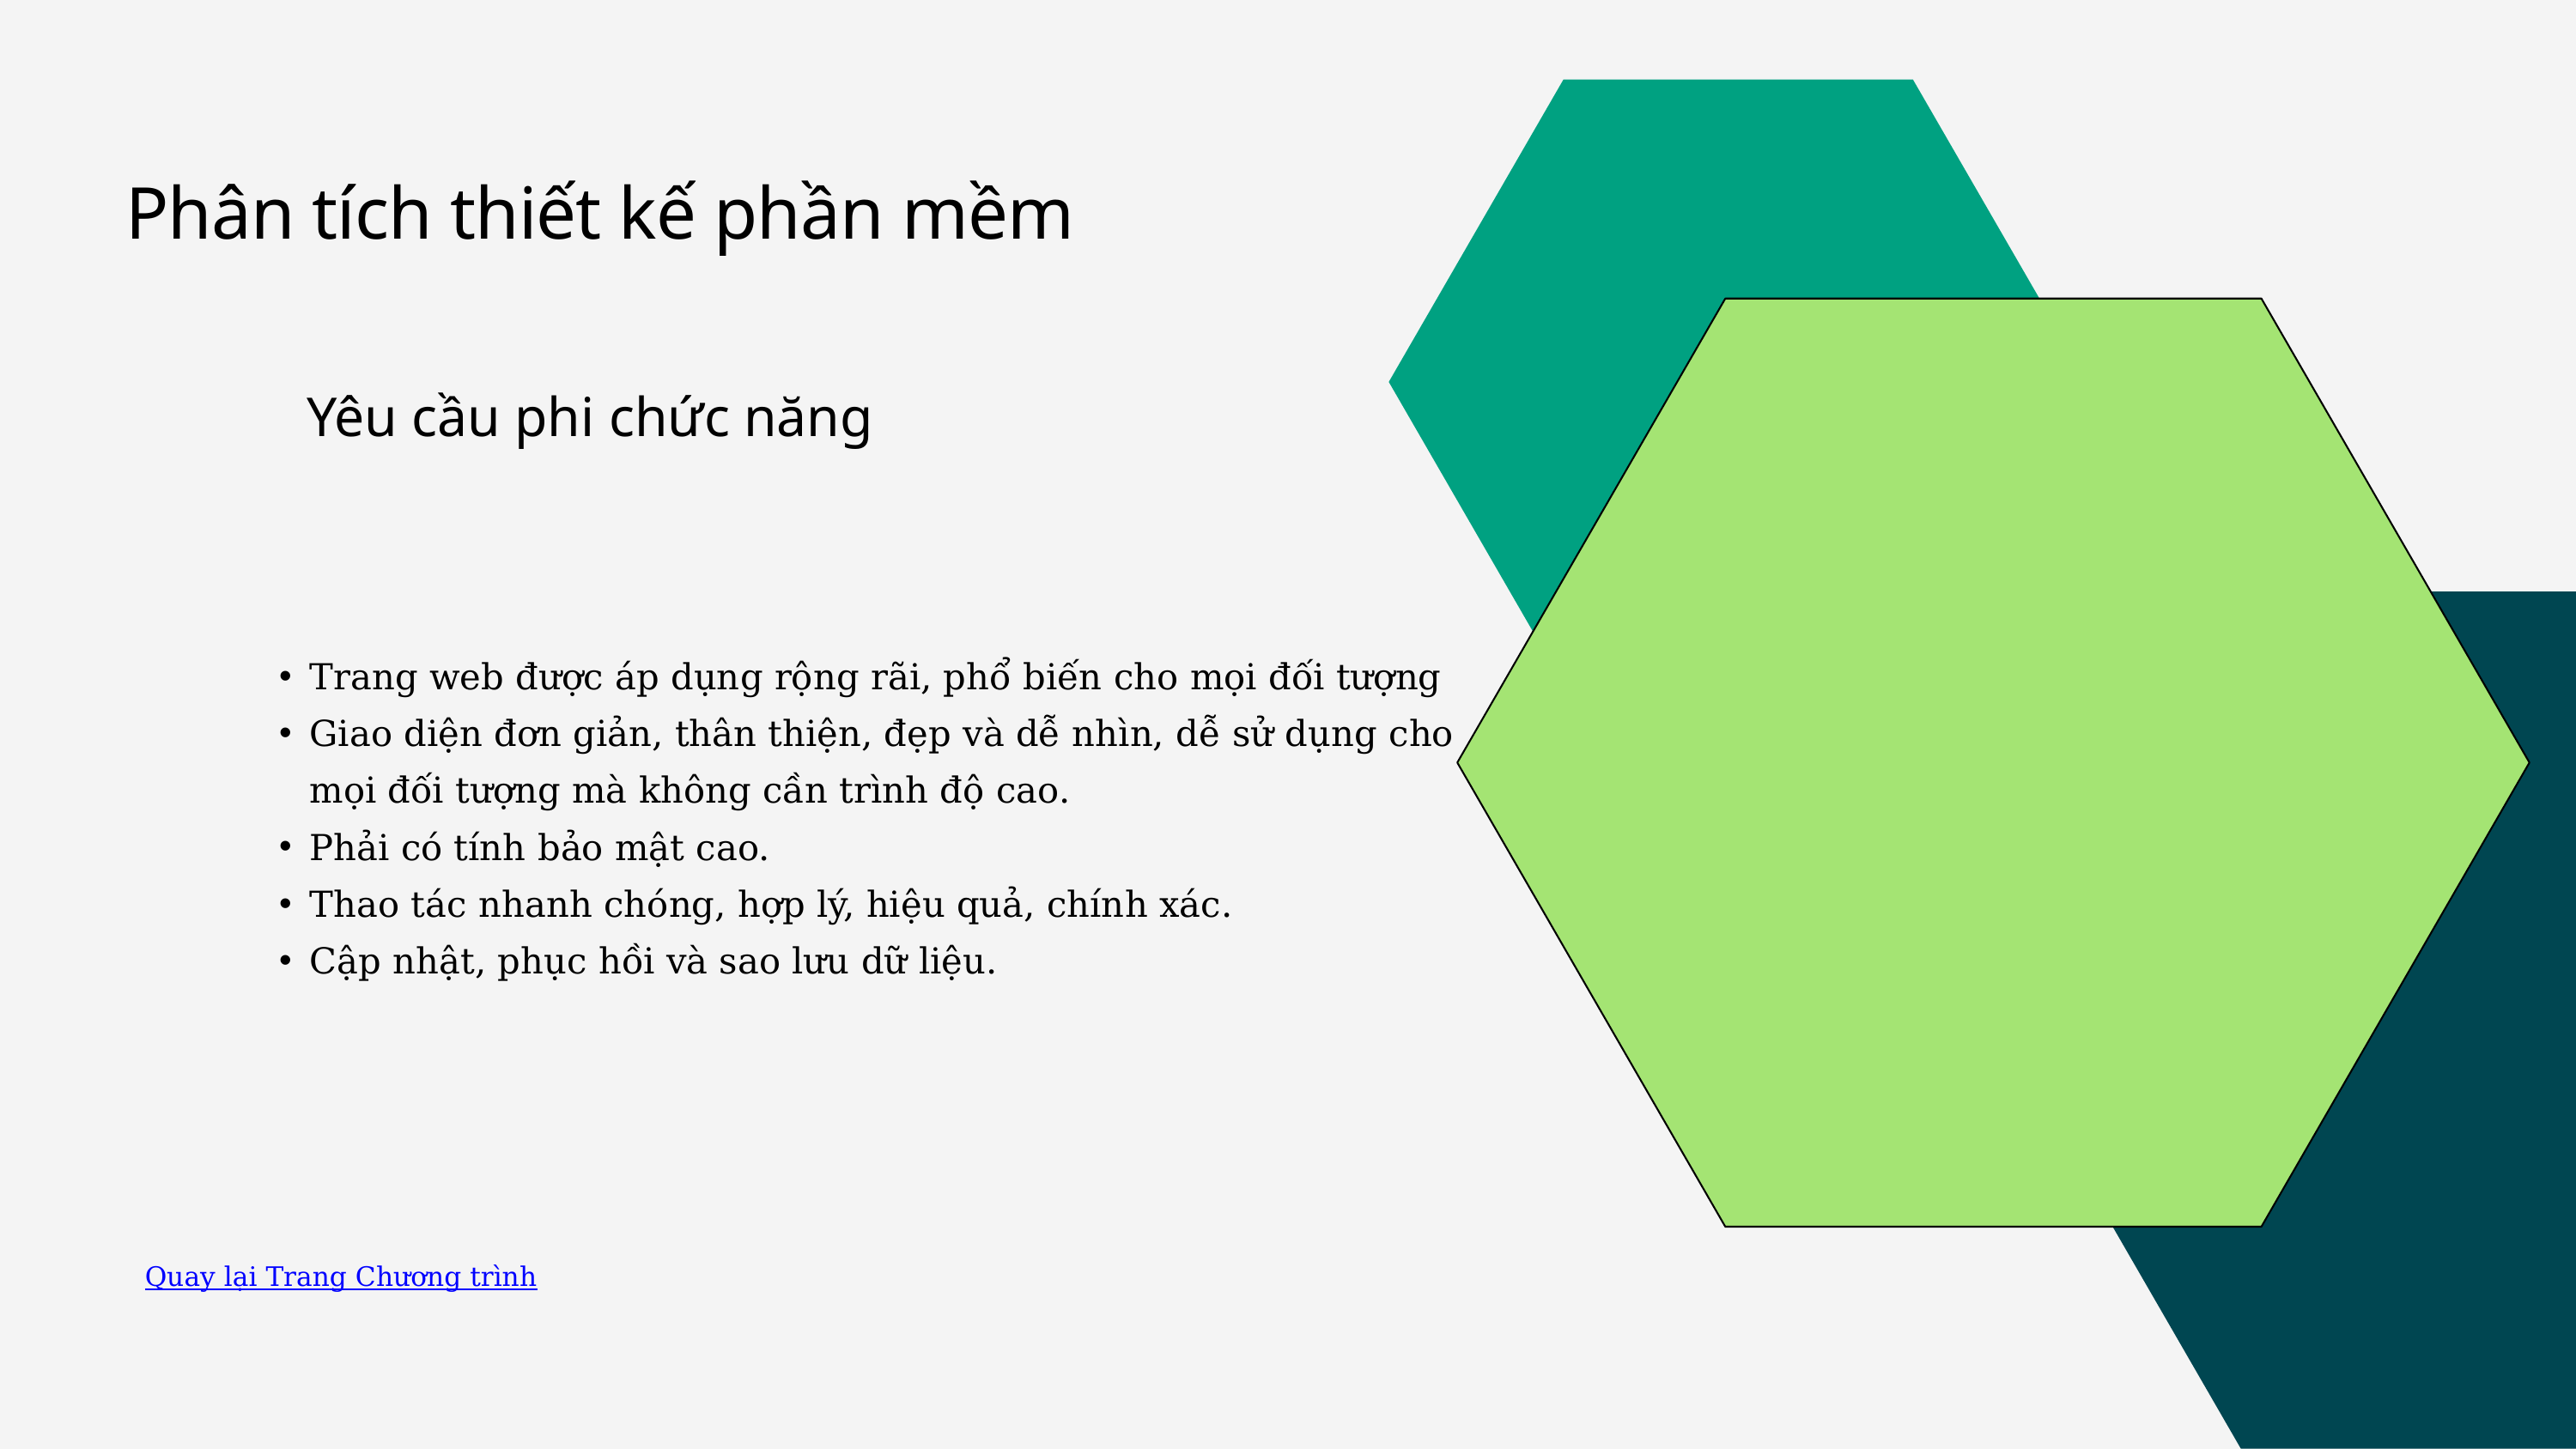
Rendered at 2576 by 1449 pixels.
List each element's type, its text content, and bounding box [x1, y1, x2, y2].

text_box Yêu cầu phi chức năng [248, 372, 933, 448]
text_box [1388, 79, 2088, 685]
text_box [1456, 298, 2530, 1228]
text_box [1993, 591, 2576, 1449]
text_box Quay lại Trang Chương trình [144, 1254, 882, 1293]
text_box Trang web được áp dụng rộng rãi, phổ biến cho mọi đối tượng Giao diện đơn giản, thân thiện, đẹp và dễ nhìn, dễ sử dụng cho mọi đối tượng mà không cần trình độ cao. Phải có tính bảo mật cao. Thao tác nhanh chóng, hợp lý, hiệu quả, chính xác. Cập nhật, phục hồi và sao lưu dữ liệu. [248, 640, 1452, 1039]
text_box Phân tích thiết kế phần mềm [125, 167, 1340, 254]
